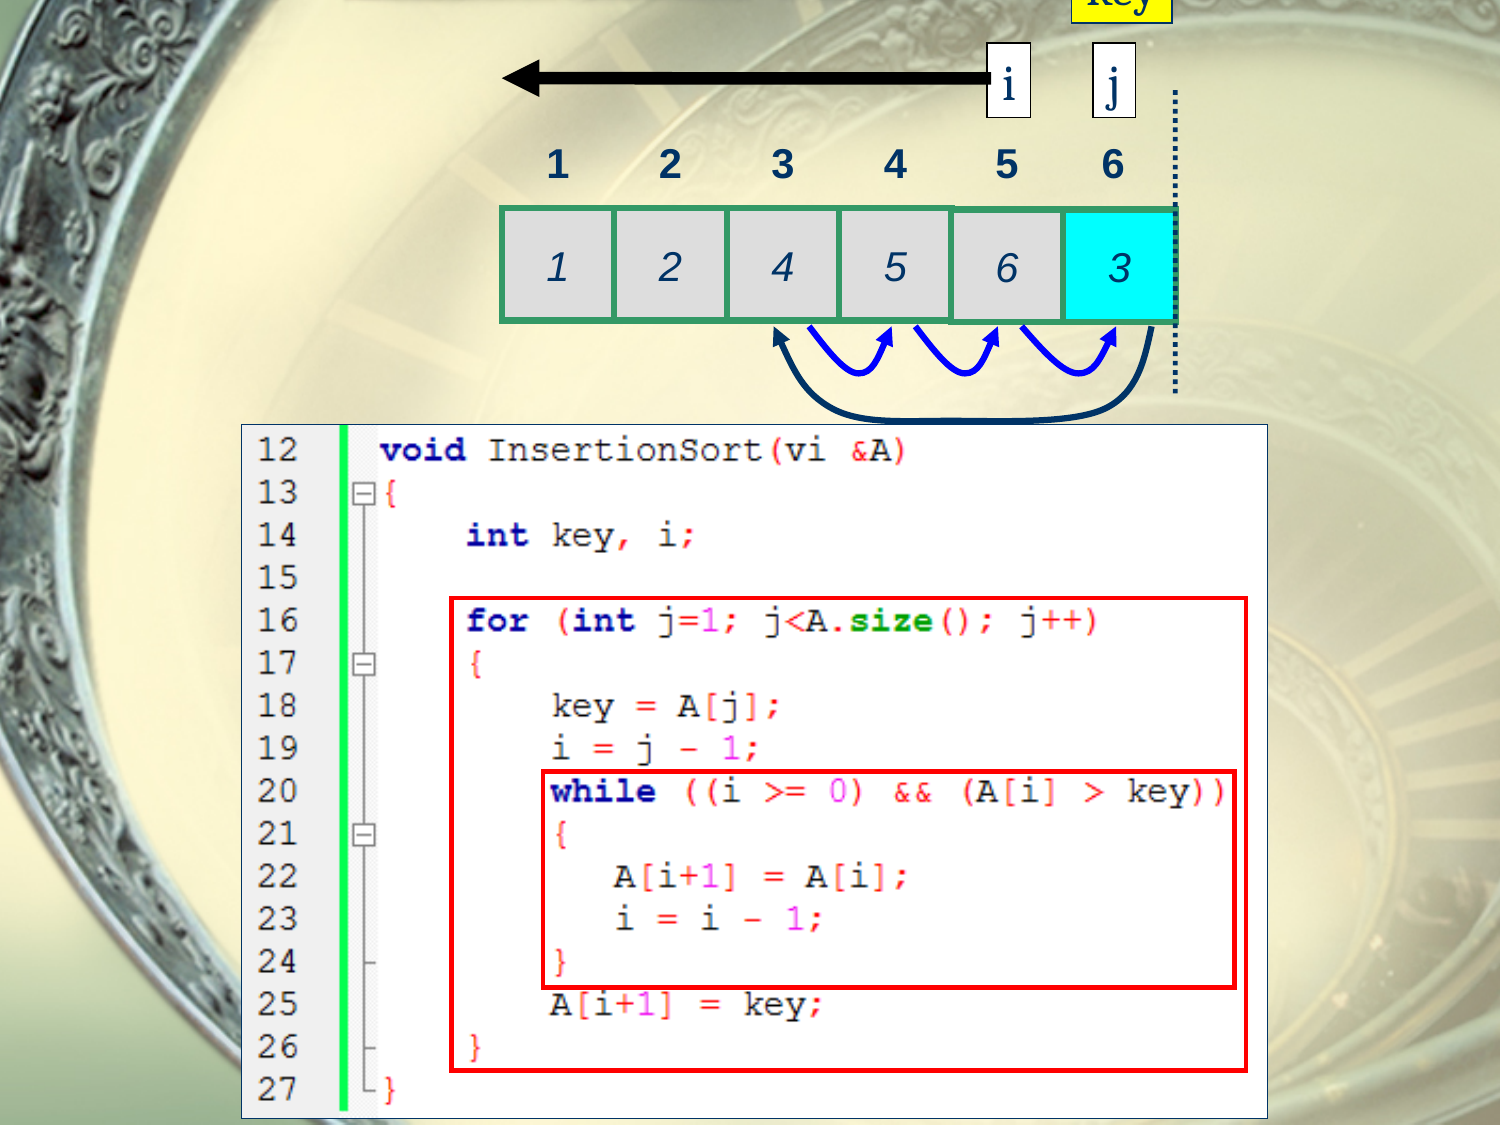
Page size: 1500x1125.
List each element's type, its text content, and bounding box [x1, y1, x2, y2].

text_box 4 [839, 137, 950, 188]
text_box 1 [501, 208, 614, 321]
text_box [773, 326, 1152, 422]
text_box 3 [726, 137, 839, 188]
text_box [501, 71, 992, 85]
text_box 5 [839, 208, 952, 321]
text_box 5 [950, 137, 1057, 188]
text_box j [1092, 42, 1136, 118]
text_box 6 [950, 209, 1063, 322]
text_box key [1071, 0, 1173, 23]
text_box 1 [501, 137, 614, 188]
text_box 4 [726, 208, 839, 321]
picture [0, 0, 1500, 1125]
text_box 2 [614, 137, 726, 188]
text_box 6 [1057, 137, 1170, 188]
text_box 2 [614, 208, 726, 321]
text_box i [987, 42, 1031, 118]
text_box 3 [1063, 209, 1176, 322]
